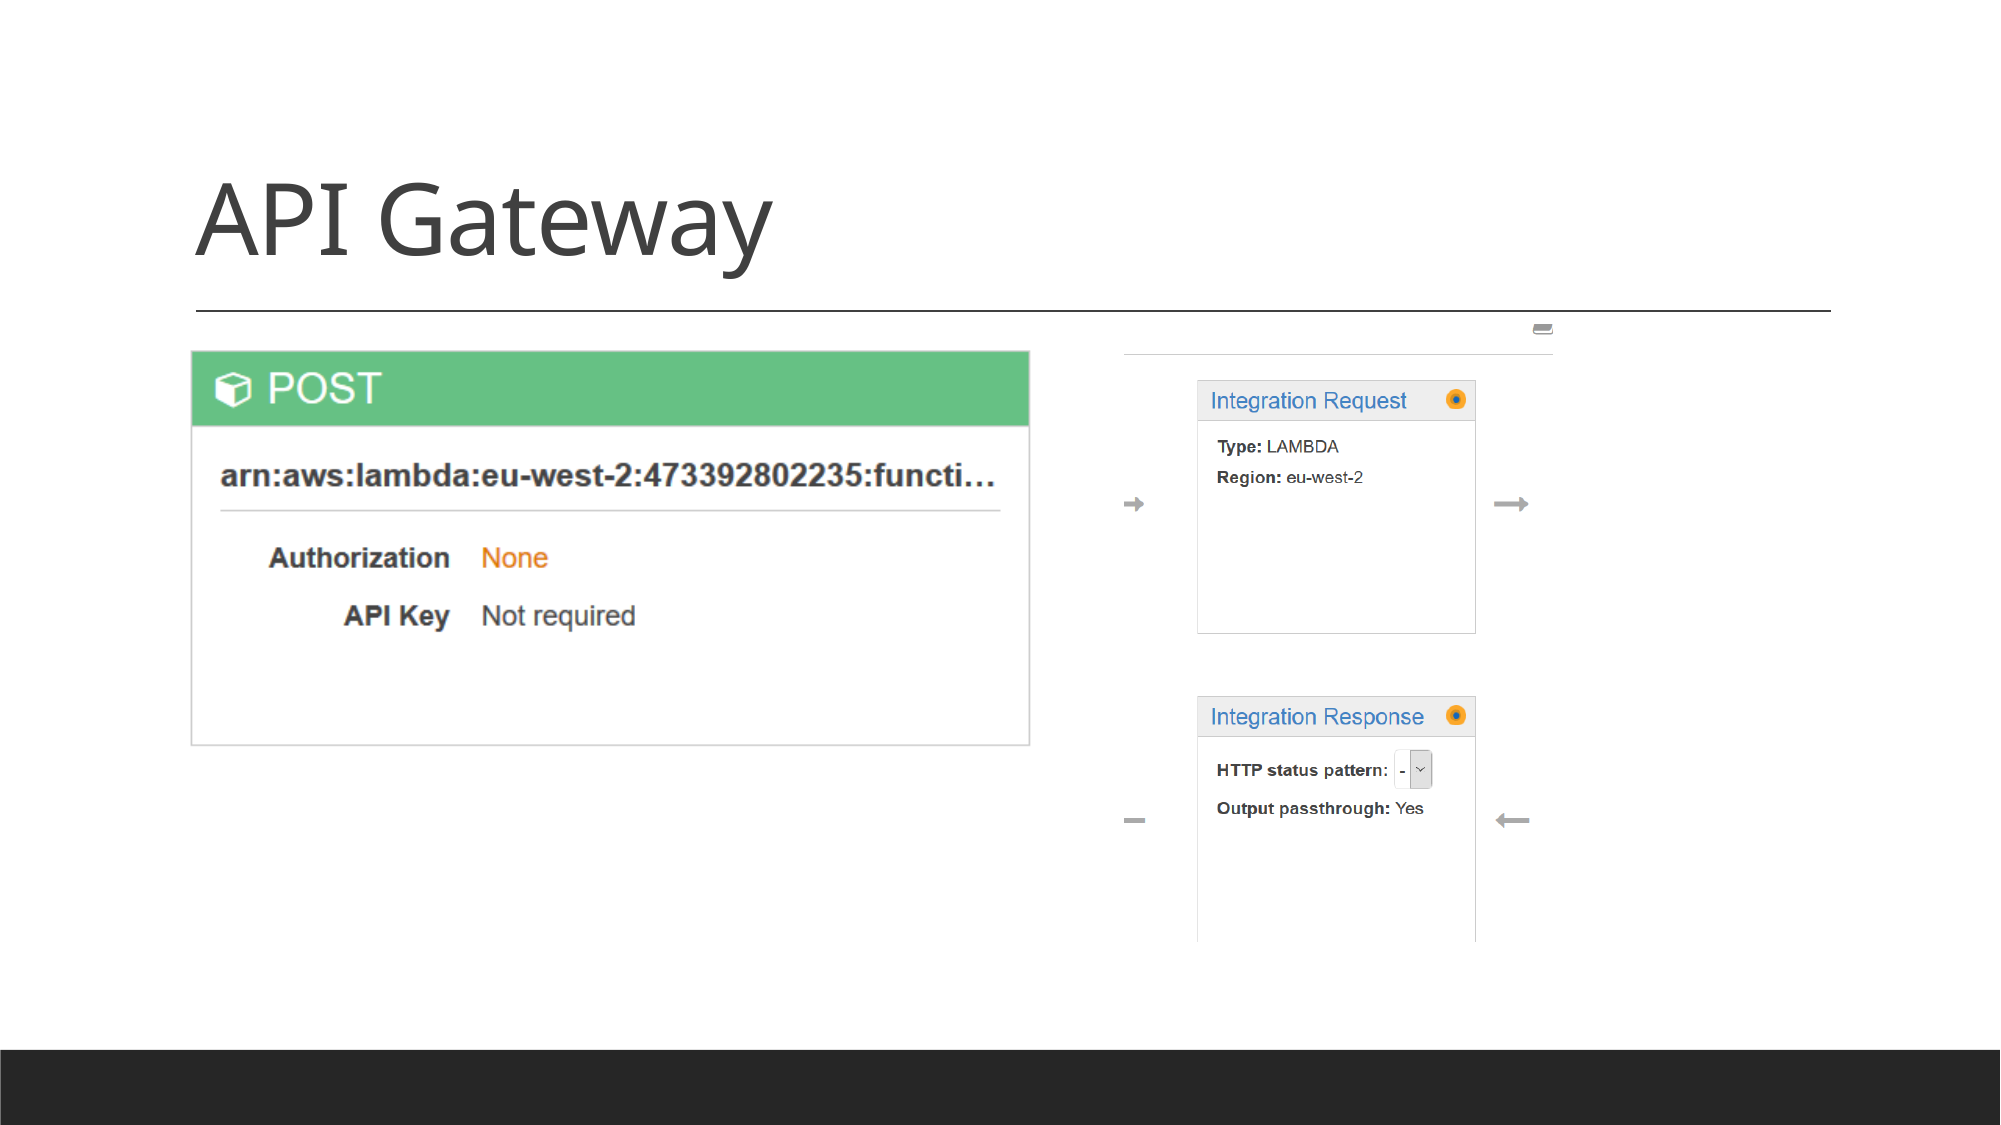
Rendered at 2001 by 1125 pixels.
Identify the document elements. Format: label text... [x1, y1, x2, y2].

picture [179, 323, 1068, 802]
title API Gateway [180, 47, 1830, 285]
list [1123, 323, 1553, 942]
